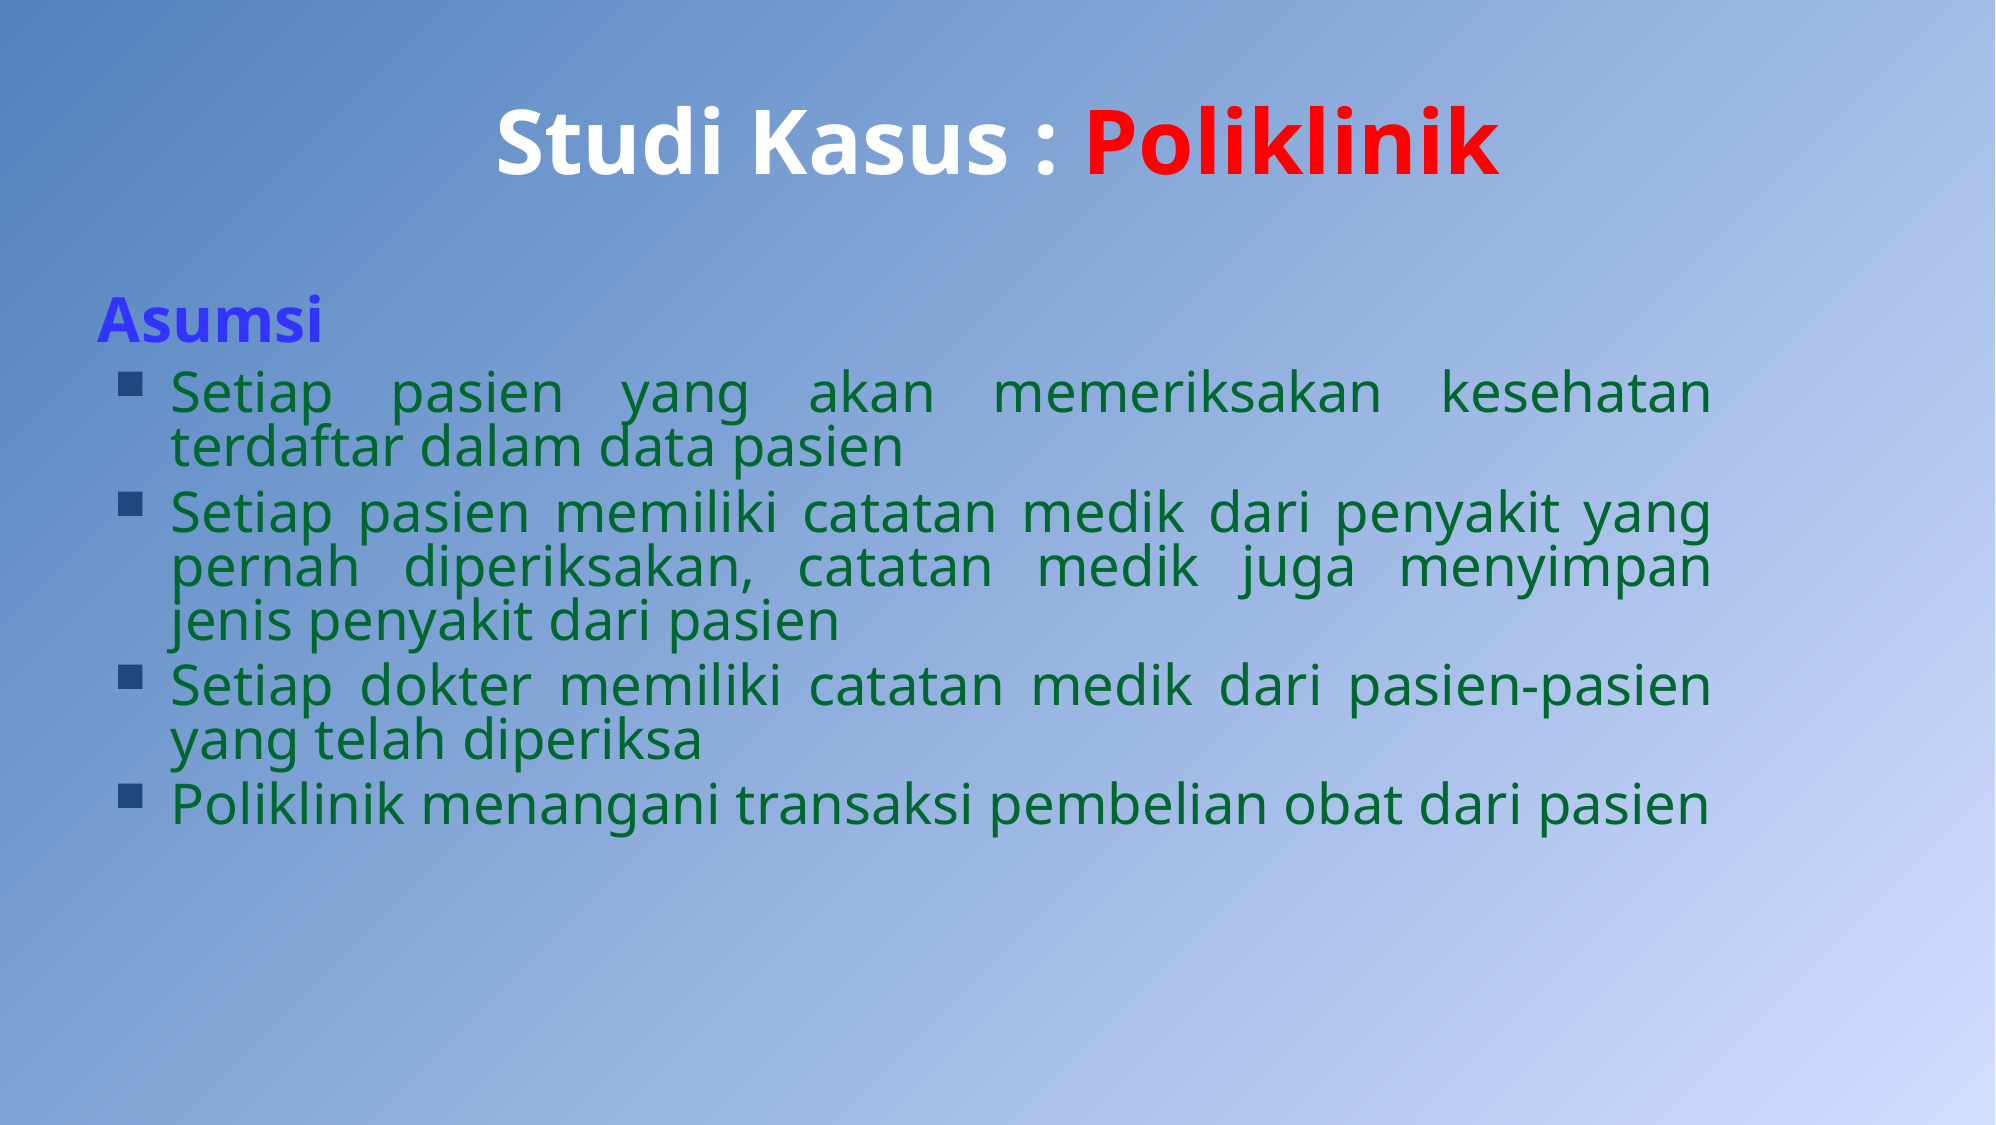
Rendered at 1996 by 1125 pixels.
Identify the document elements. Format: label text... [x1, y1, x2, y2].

title Studi Kasus : Poliklinik [99, 45, 1896, 233]
text_box Setiap pasien yang akan memeriksakan kesehatan terdaftar dalam data pasien Setiap pasien memiliki catatan medik dari penyakit yang pernah diperiksakan, catatan medik juga menyimpan jenis penyakit dari pasien Setiap dokter memiliki catatan medik dari pasien-pasien yang telah diperiksa Poliklinik menangani transaksi pembelian obat dari pasien [99, 362, 1729, 900]
list Asumsi [83, 287, 483, 363]
